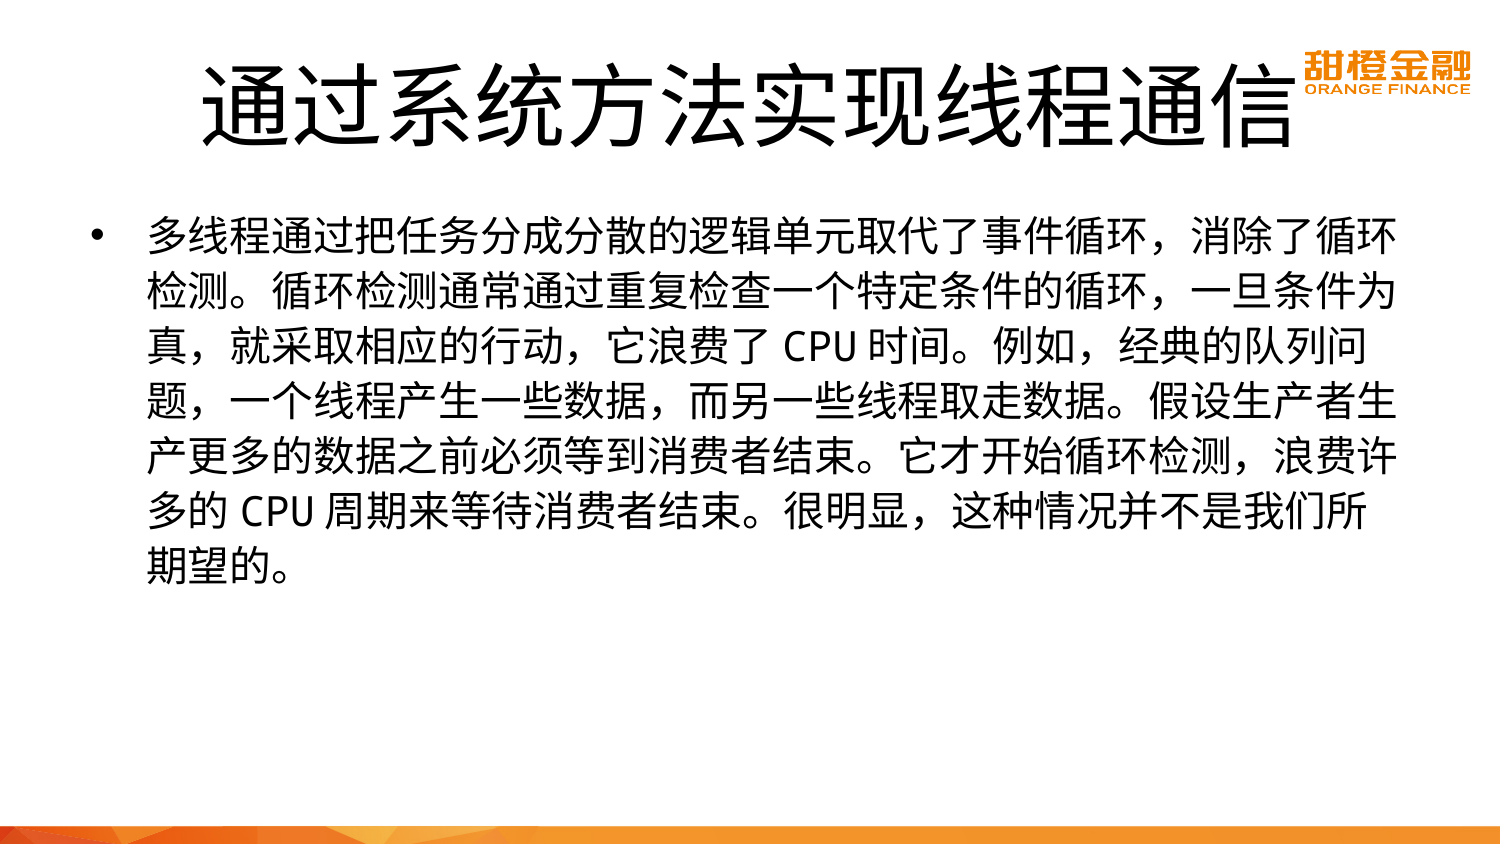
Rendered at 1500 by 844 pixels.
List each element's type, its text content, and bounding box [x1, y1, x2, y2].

picture [0, 0, 1500, 844]
title 通过系统方法实现线程通信 [75, 33, 1425, 175]
list 多线程通过把任务分成分散的逻辑单元取代了事件循环，消除了循环检测。循环检测通常通过重复检查一个特定条件的循环，一旦条件为真，就采取相应的行动，它浪费了CPU时间。例如，经典的队列问题，一个线程产生一些数据，而另一些线程取走数据。假设生产者生产更多的数据之前必须等到消费者结束。它才开始循环检测，浪费许多的CPU周期来等待消费者结束。很明显，这种情况并不是我们所期望的。 [75, 196, 1425, 754]
